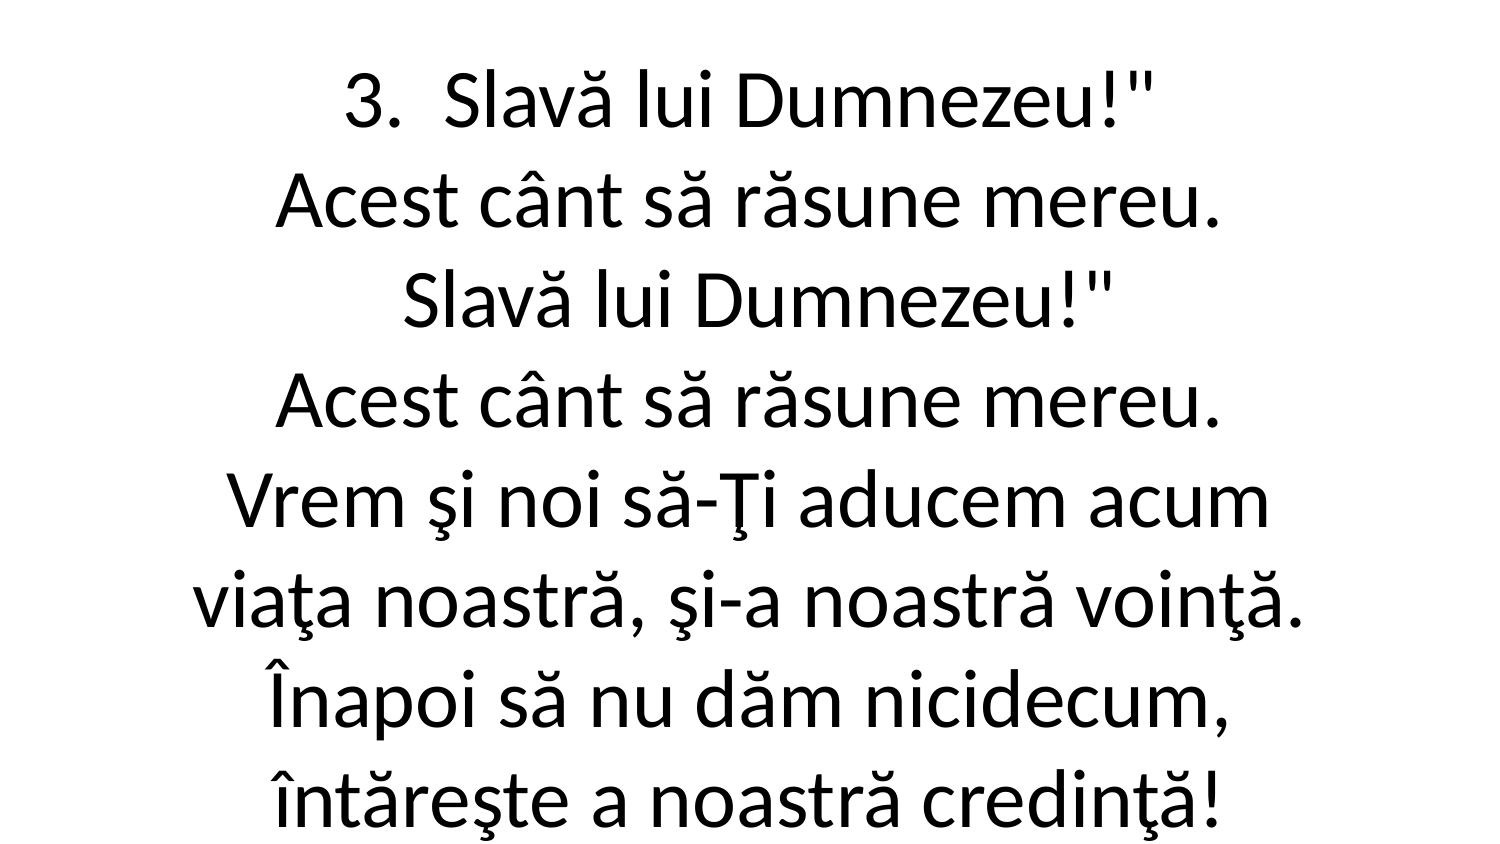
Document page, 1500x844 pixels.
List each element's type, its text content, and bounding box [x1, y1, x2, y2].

text_box 3. Slavă lui Dumnezeu!" Acest cânt să răsune mereu. Slavă lui Dumnezeu!" Acest cânt să răsune mereu. Vrem şi noi să-Ţi aducem acum viaţa noastră, şi-a noastră voinţă. Înapoi să nu dăm nicidecum, întăreşte a noastră credinţă! [177, 0, 1323, 844]
